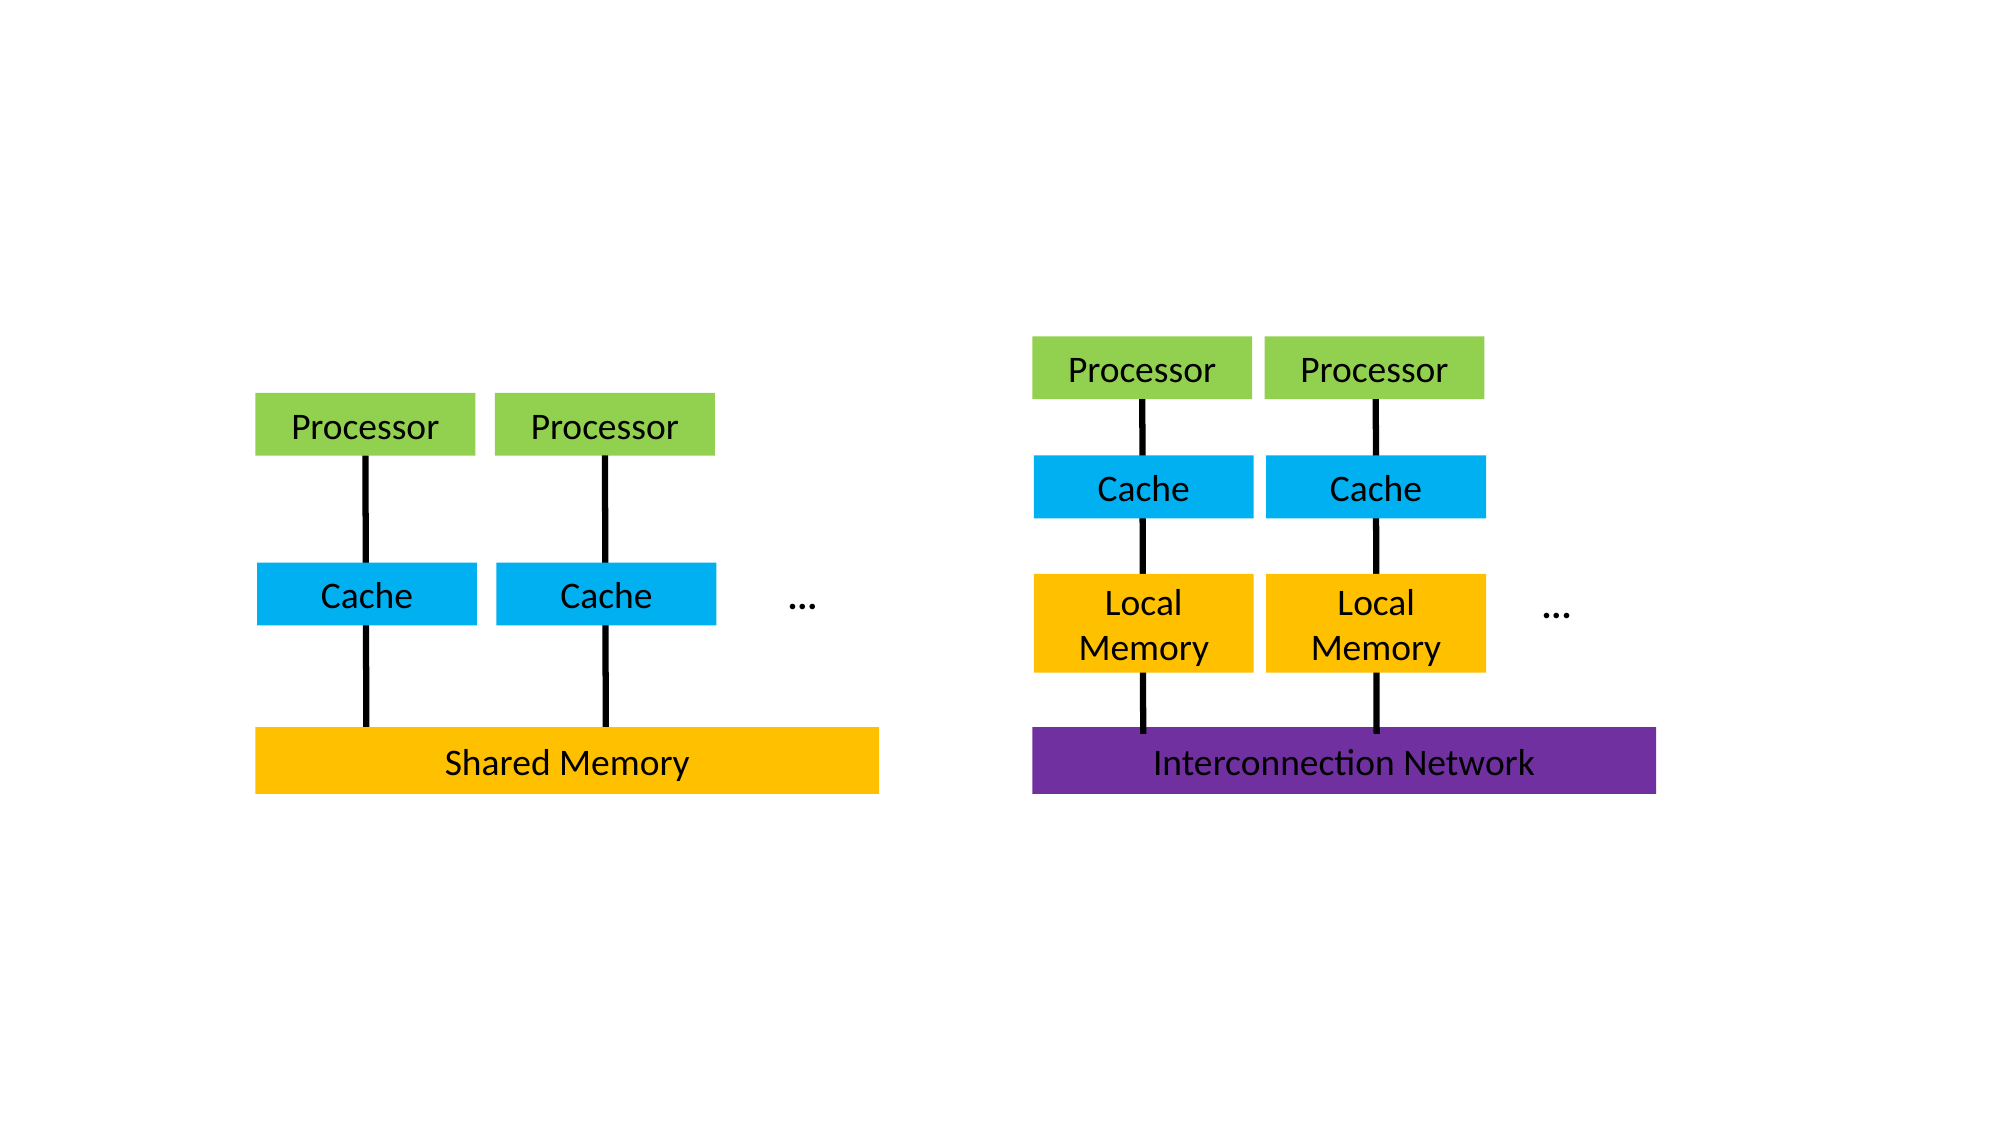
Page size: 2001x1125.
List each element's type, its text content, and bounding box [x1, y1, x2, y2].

text_box Cache [256, 561, 364, 626]
text_box Local Memory [1265, 573, 1375, 674]
text_box Cache [495, 561, 604, 626]
text_box ... [1526, 573, 1614, 634]
text_box Cache [607, 561, 717, 626]
text_box Cache [1378, 454, 1487, 519]
text_box Cache [1265, 454, 1375, 519]
text_box Interconnection Network [1031, 726, 1657, 795]
text_box Local Memory [1144, 573, 1255, 674]
text_box Processor [1264, 335, 1486, 400]
text_box Cache [1144, 454, 1255, 519]
text_box Processor [254, 392, 476, 457]
text_box ... [772, 564, 860, 625]
text_box Local Memory [1033, 573, 1141, 674]
text_box Processor [1031, 335, 1253, 400]
text_box Local Memory [1378, 573, 1487, 674]
text_box Processor [494, 392, 716, 457]
text_box Shared Memory [254, 726, 880, 795]
text_box Cache [1033, 454, 1141, 519]
text_box Cache [367, 561, 478, 626]
